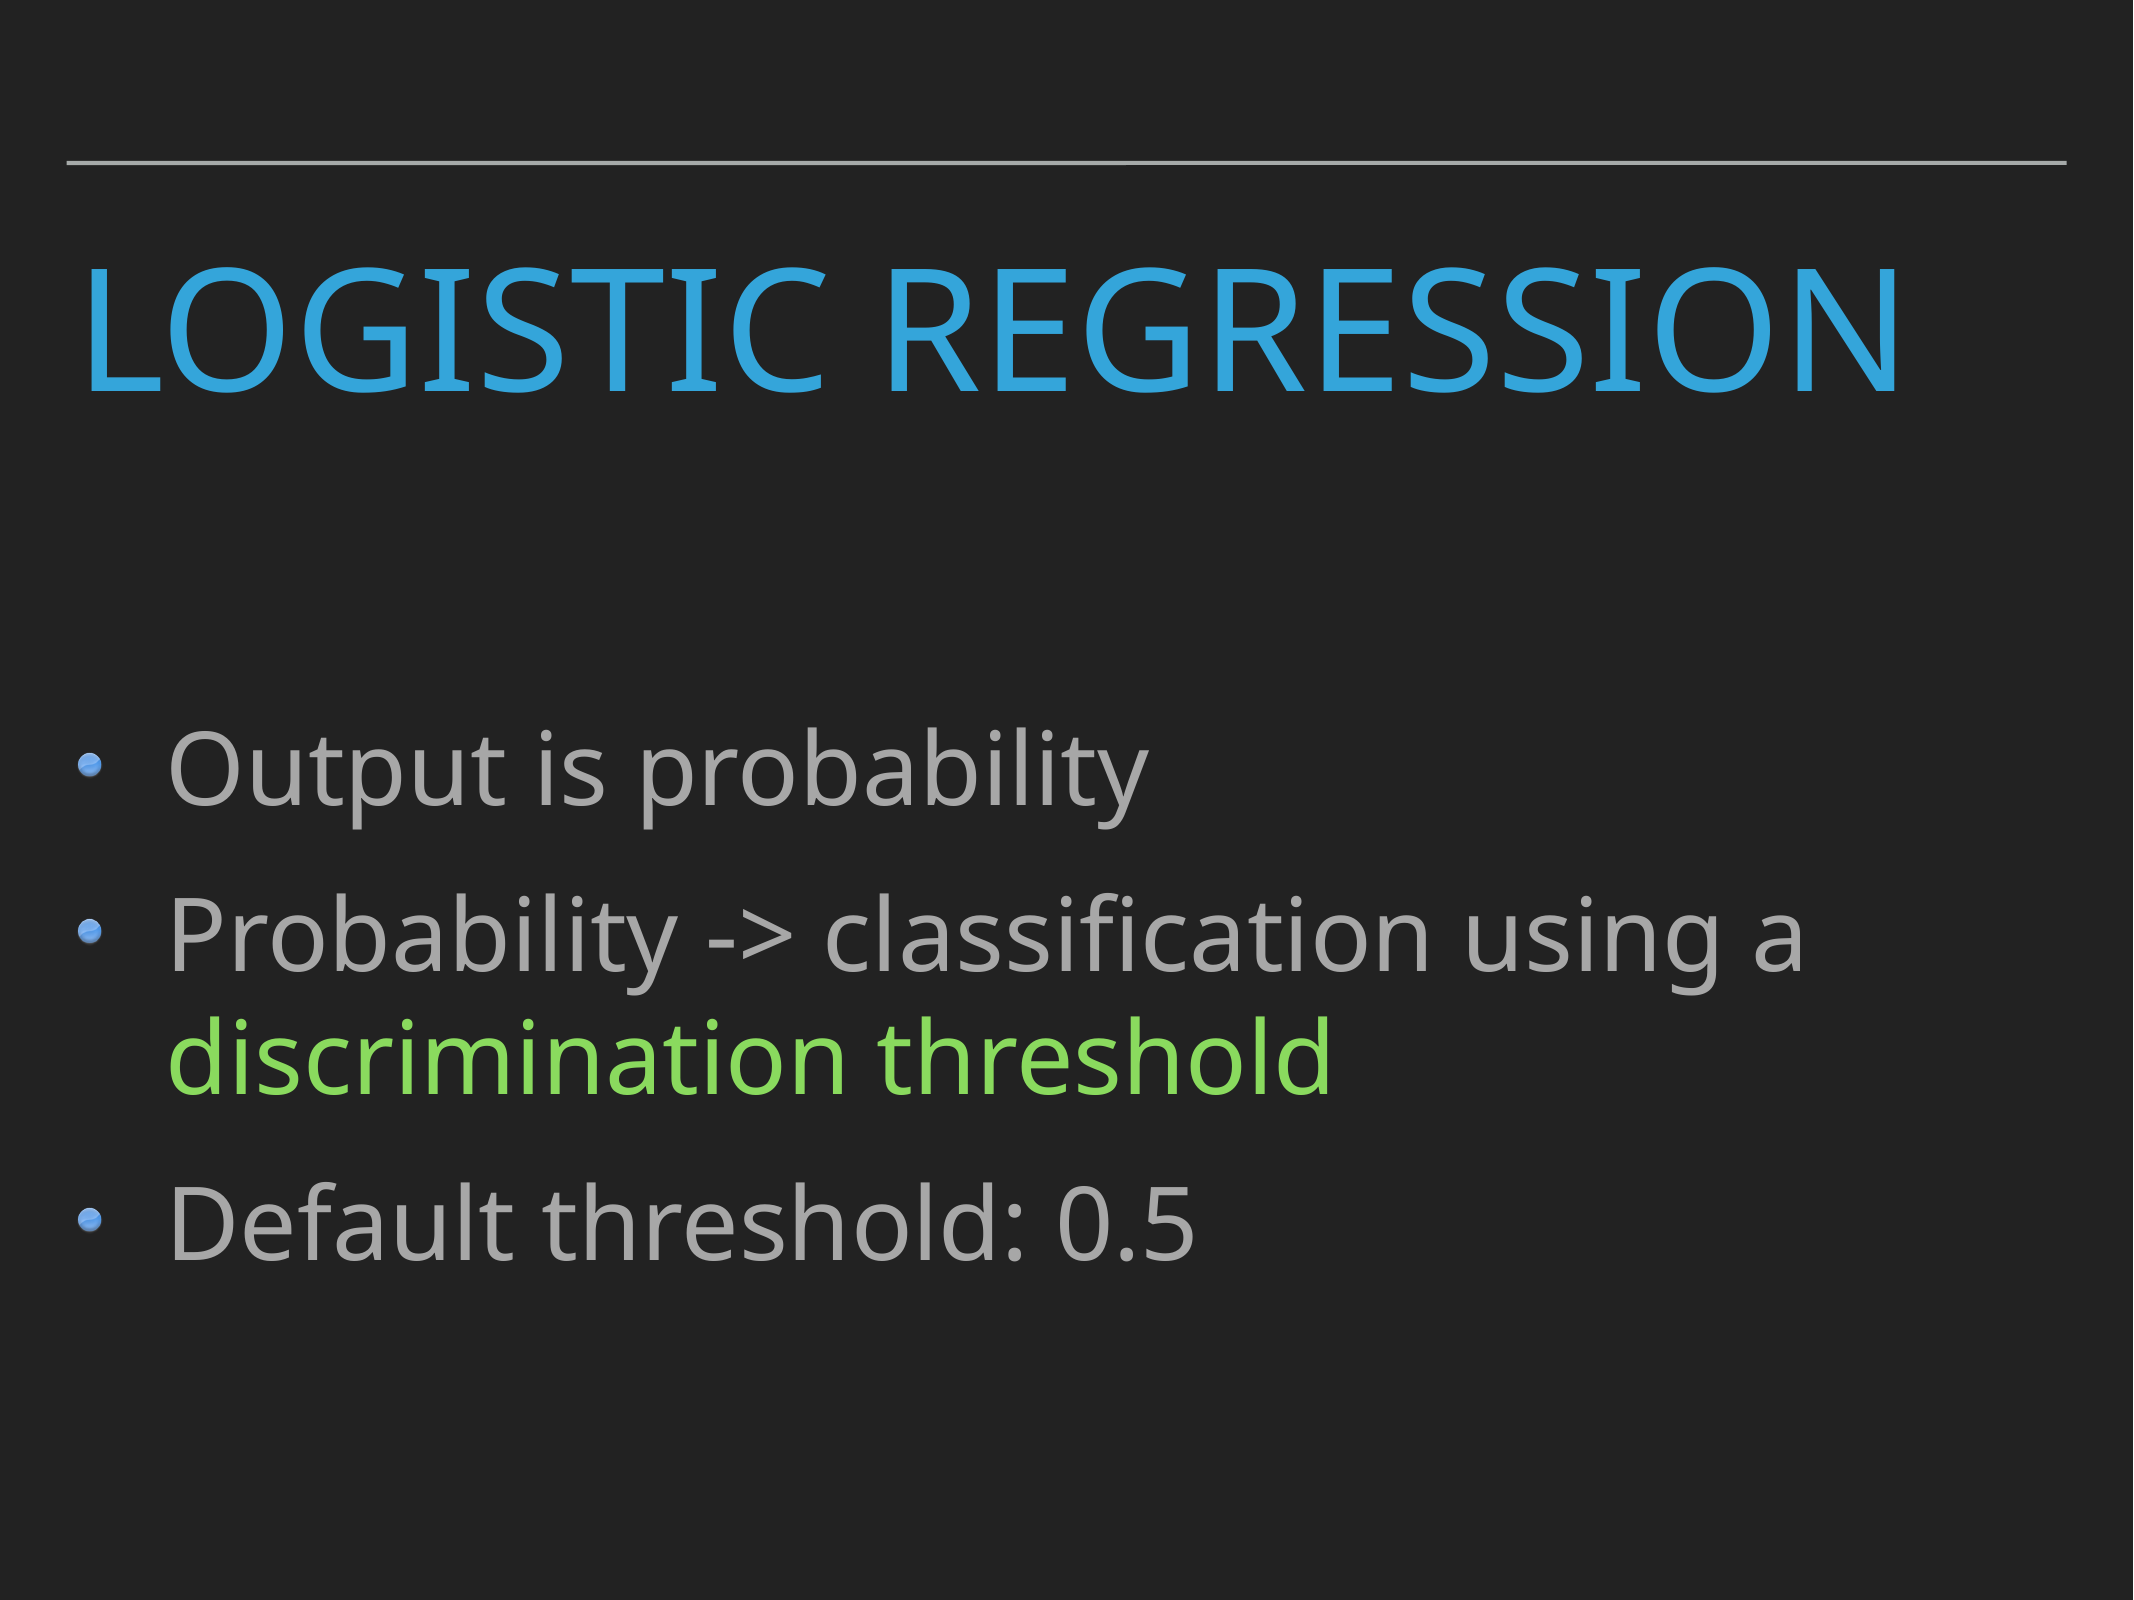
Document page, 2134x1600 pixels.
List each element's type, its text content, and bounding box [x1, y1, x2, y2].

title Logistic Regression [66, 251, 2068, 445]
picture [75, 750, 104, 779]
picture [75, 916, 104, 946]
picture [75, 1205, 104, 1234]
list Output is probability Probability -> classification using a discrimination threshold Default threshold: 0.5 [66, 694, 2068, 1440]
